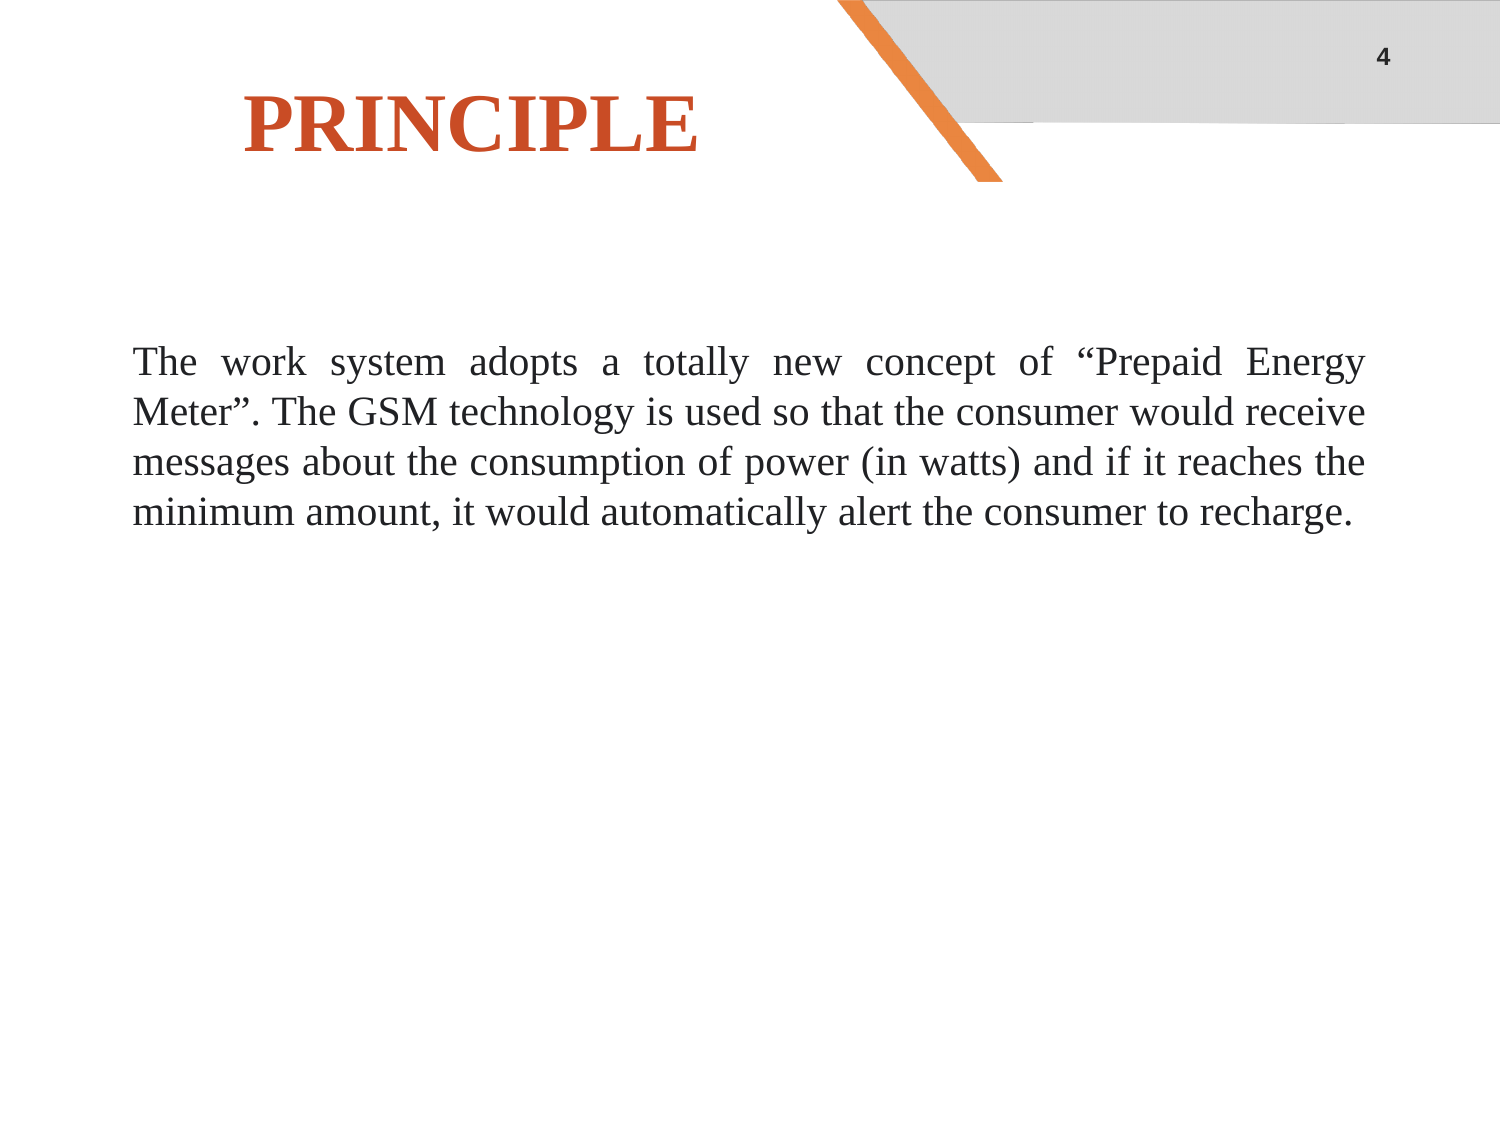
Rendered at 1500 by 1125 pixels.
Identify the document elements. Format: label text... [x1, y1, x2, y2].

title PRINCIPLE [76, 62, 838, 174]
picture [837, 0, 1500, 182]
text_box The work system adopts a totally new concept of “Prepaid Energy Meter”. The GSM technology is used so that the consumer would receive messages about the consumption of power (in watts) and if it reaches the minimum amount, it would automatically alert the consumer to recharge. [117, 326, 1382, 542]
slide_number 4 [1342, 28, 1425, 78]
